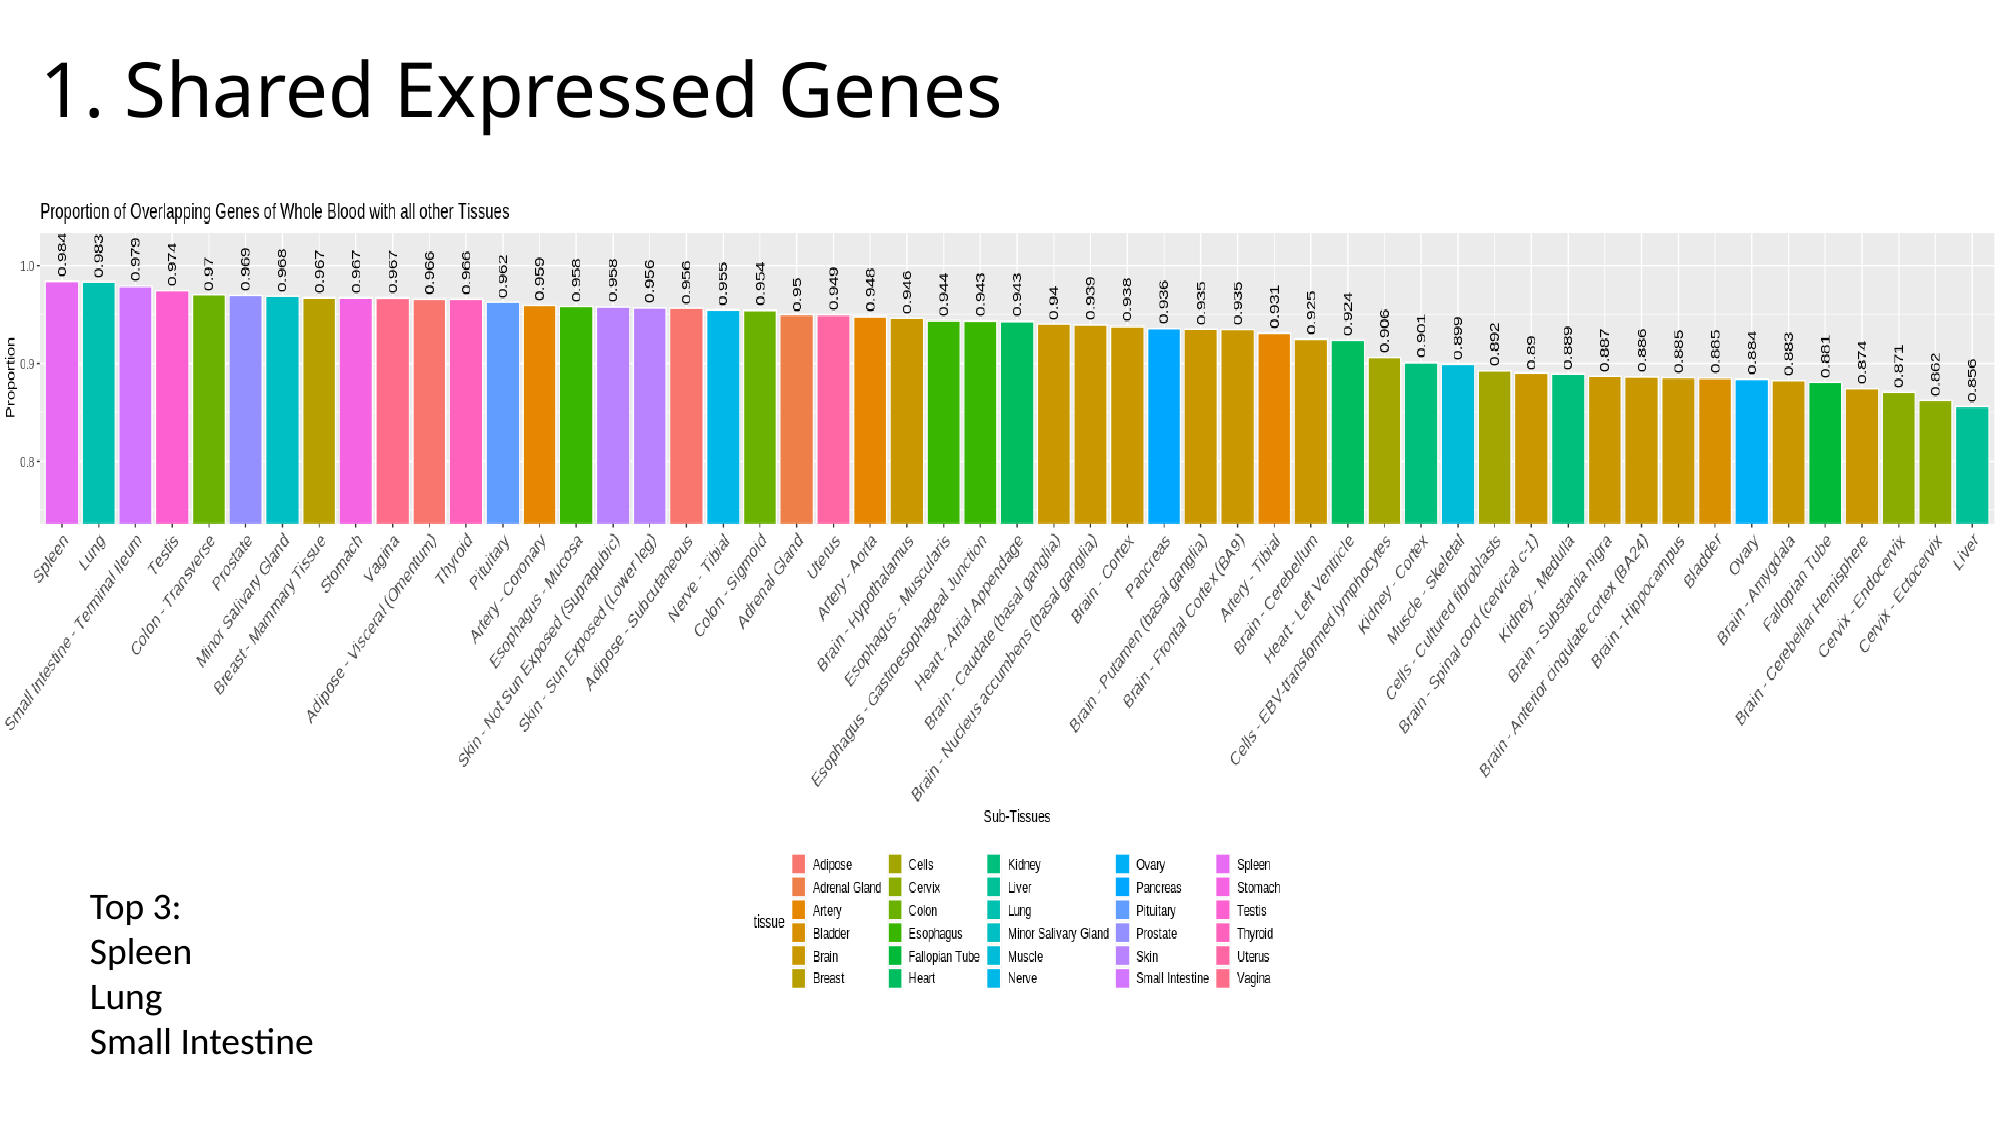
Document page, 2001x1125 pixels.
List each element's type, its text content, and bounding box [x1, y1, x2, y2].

text_box Top 3: Spleen Lung Small Intestine [75, 1008, 329, 1070]
title 1. Shared Expressed Genes [25, 15, 1153, 170]
picture [0, 195, 2000, 1008]
